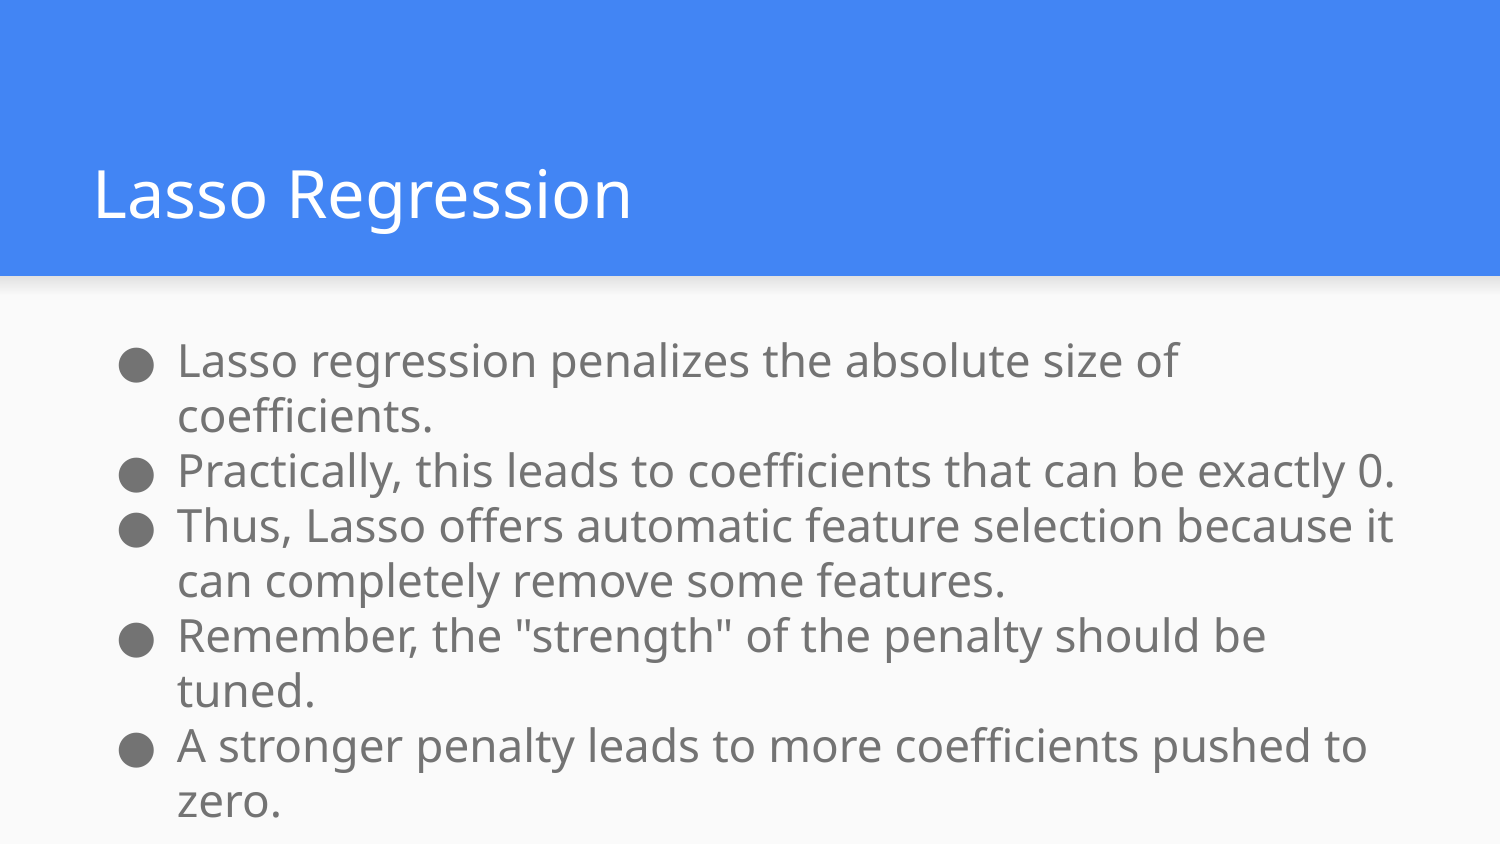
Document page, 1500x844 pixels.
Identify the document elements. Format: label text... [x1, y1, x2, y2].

text_box Lasso regression penalizes the absolute size of coefficients. Practically, this leads to coefficients that can be exactly 0. Thus, Lasso offers automatic feature selection because it can completely remove some features. Remember, the "strength" of the penalty should be tuned. A stronger penalty leads to more coefficients pushed to zero. [86, 317, 1417, 747]
title Lasso Regression [77, 121, 1427, 248]
